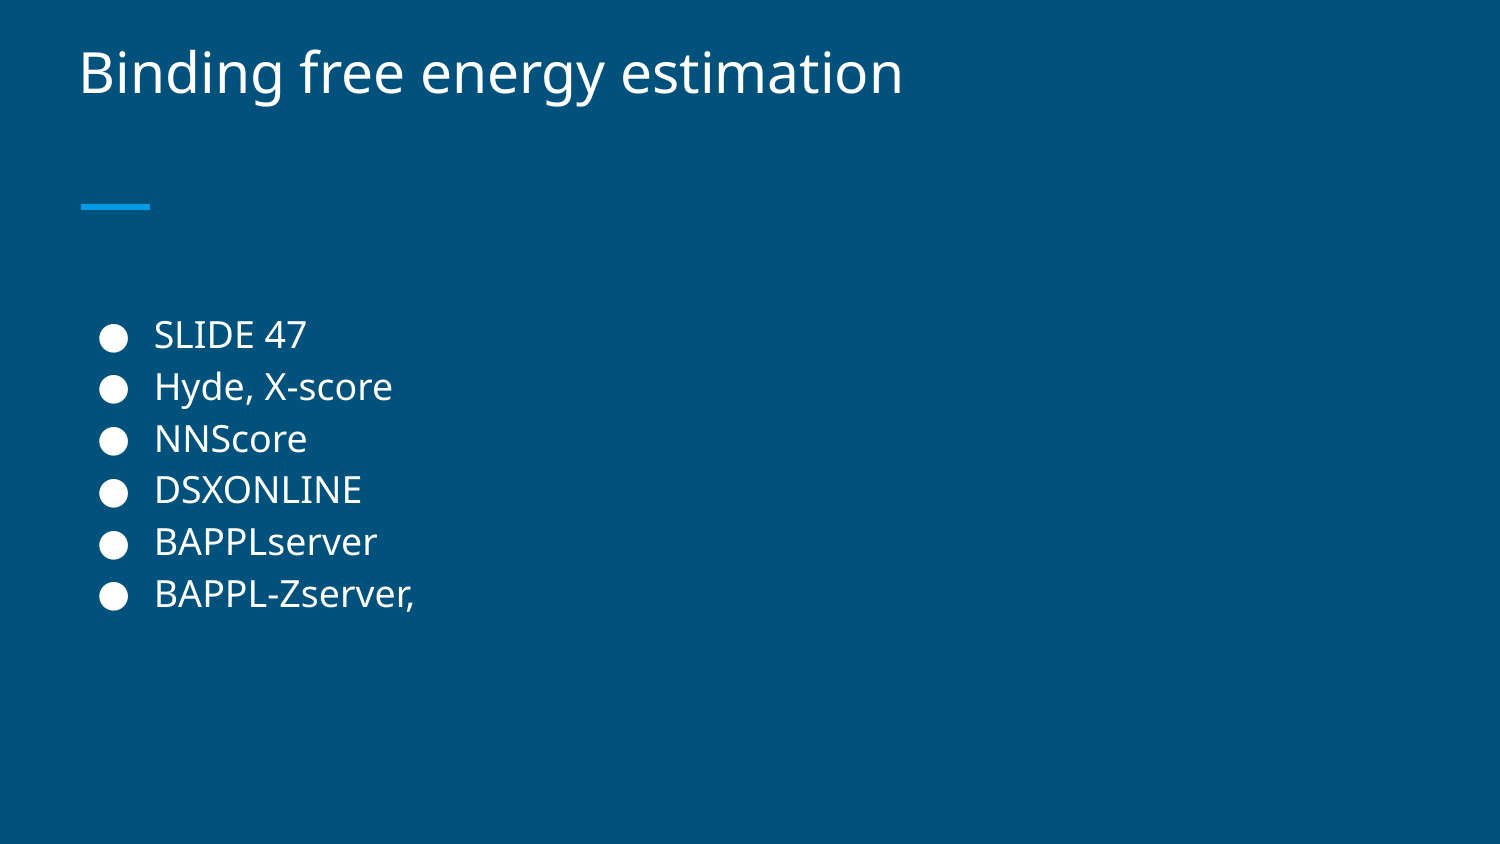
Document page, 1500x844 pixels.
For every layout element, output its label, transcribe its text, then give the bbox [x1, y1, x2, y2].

list SLIDE 47 Hyde, X-score NNScore DSXONLINE BAPPLserver BAPPL-Zserver, [63, 244, 1437, 750]
title Binding free energy estimation [63, 19, 1437, 188]
